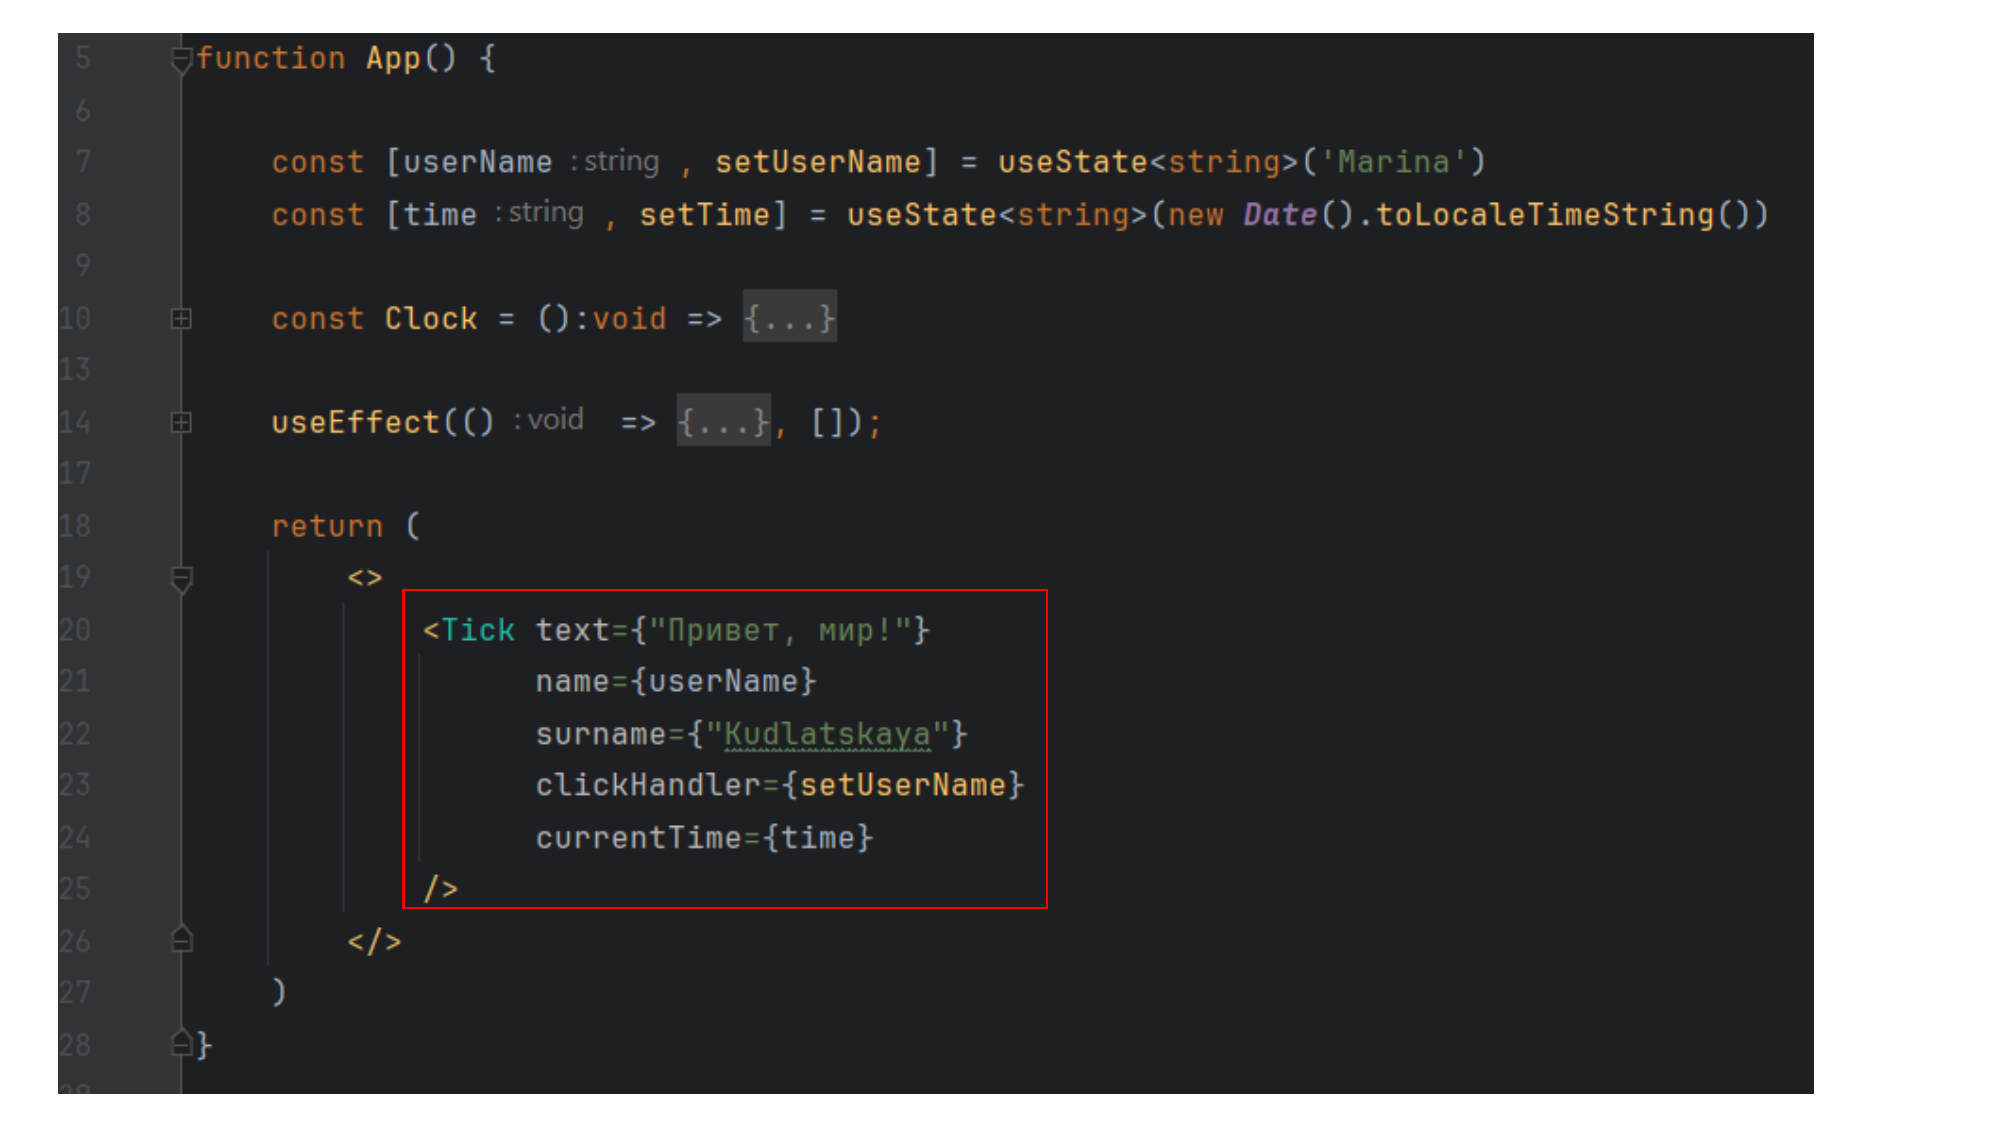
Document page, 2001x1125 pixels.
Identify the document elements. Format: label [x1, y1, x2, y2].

picture [58, 33, 1814, 1094]
